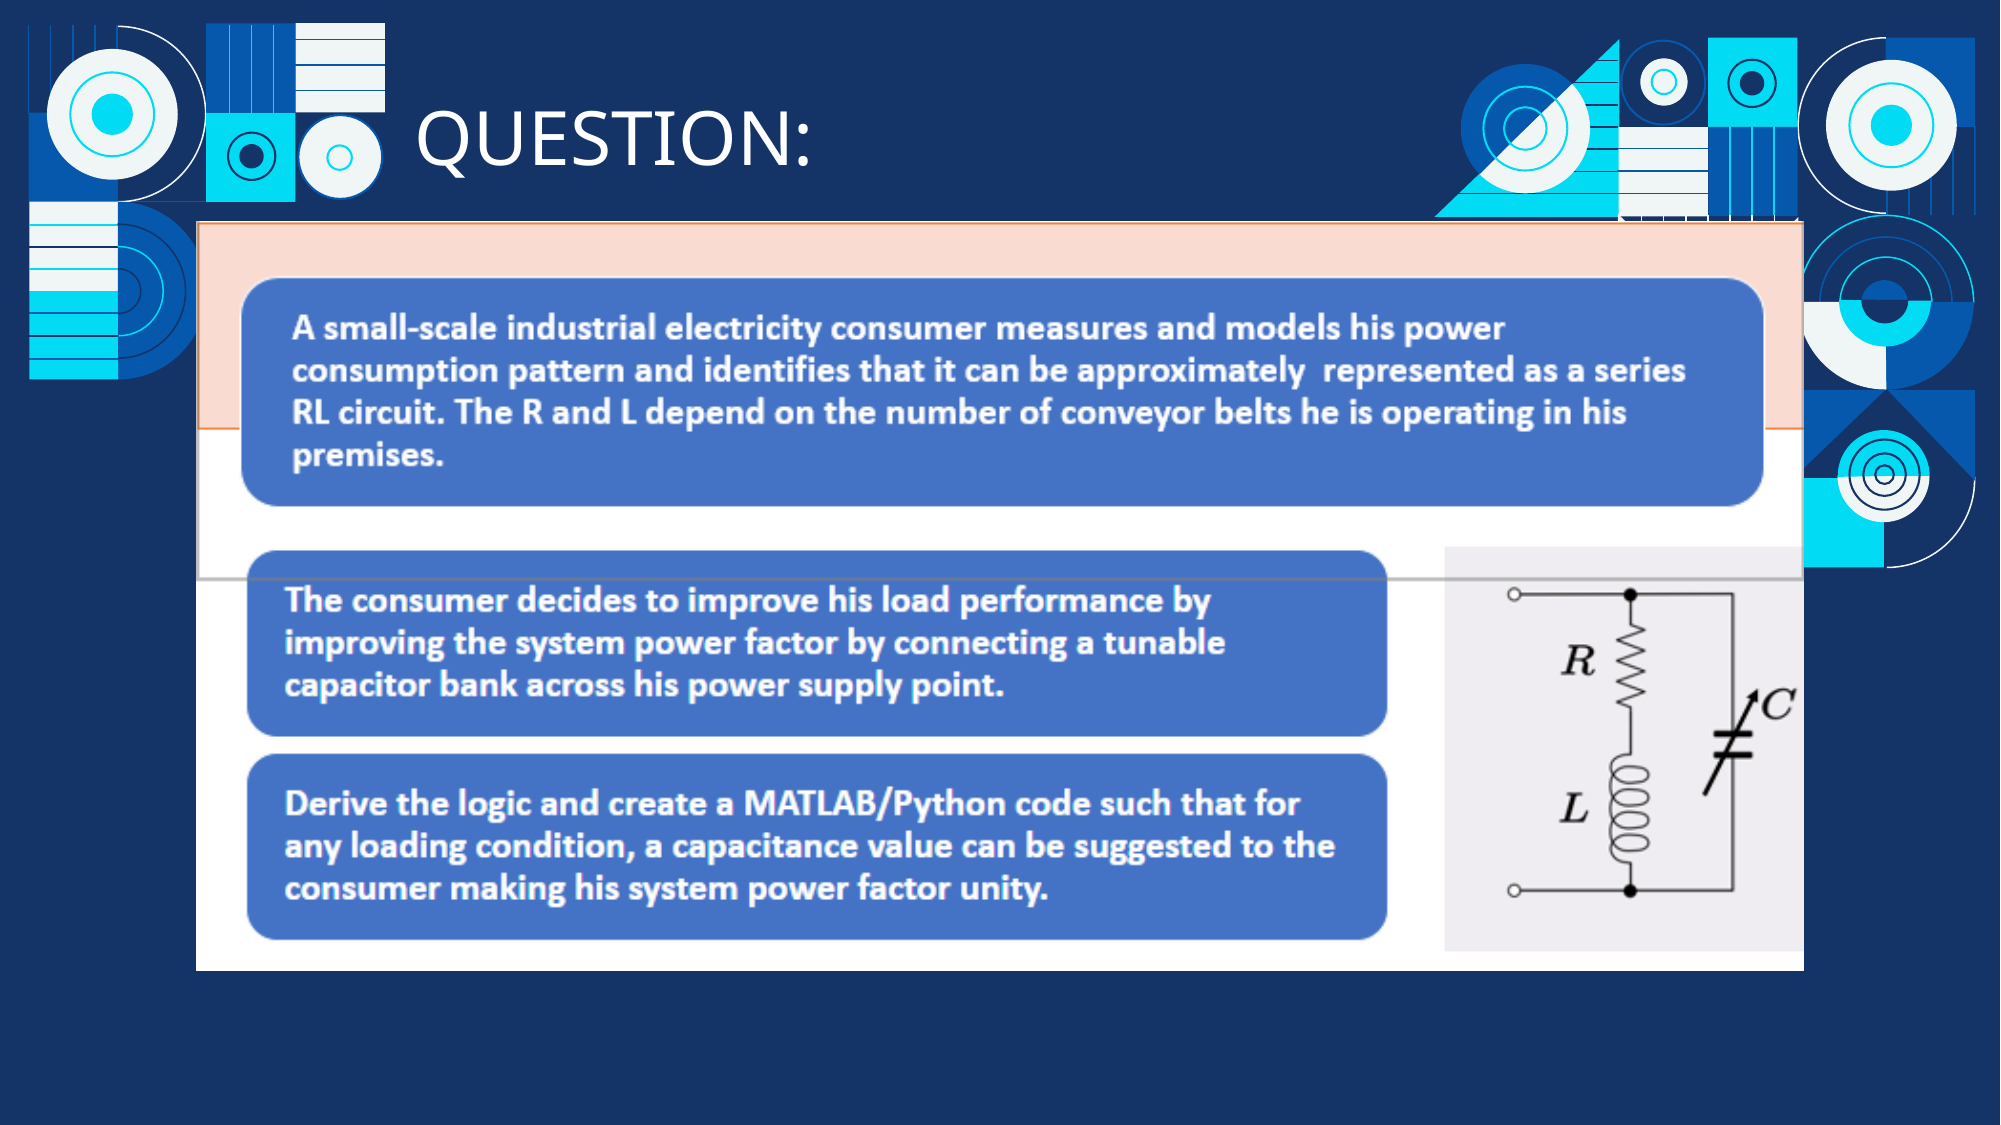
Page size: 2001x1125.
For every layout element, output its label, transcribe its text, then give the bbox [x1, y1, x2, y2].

picture [196, 221, 1804, 971]
text_box QUESTION: [399, 82, 850, 188]
